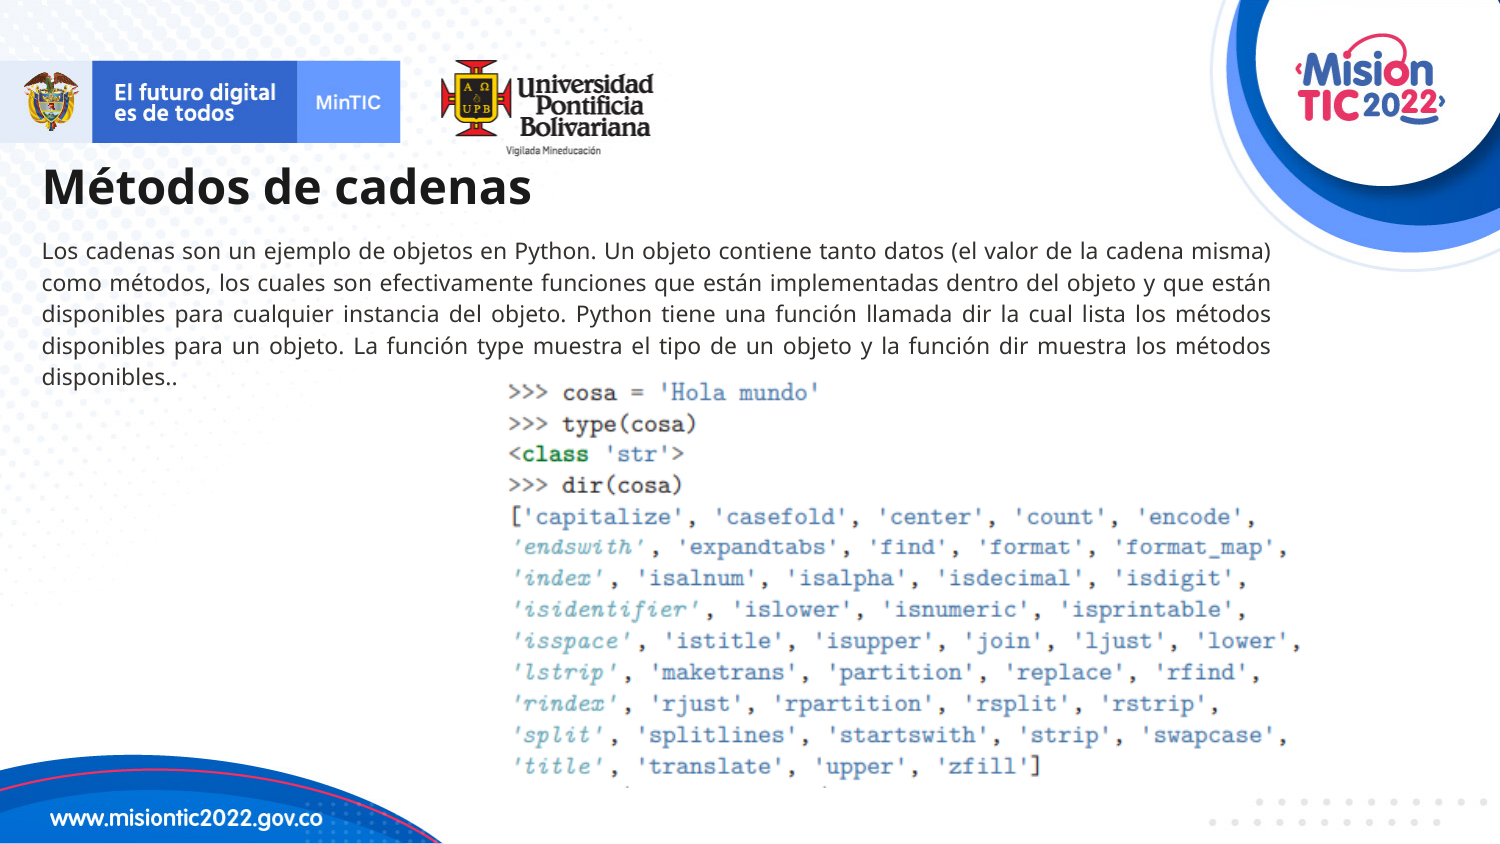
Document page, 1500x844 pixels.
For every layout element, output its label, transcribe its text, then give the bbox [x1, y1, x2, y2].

picture [0, 0, 1500, 844]
text_box Los cadenas son un ejemplo de objetos en Python. Un objeto contiene tanto datos (el valor de la cadena misma) como métodos, los cuales son efectivamente funciones que están implementadas dentro del objeto y que están disponibles para cualquier instancia del objeto. Python tiene una función llamada dir la cual lista los métodos disponibles para un objeto. La función type muestra el tipo de un objeto y la función dir muestra los métodos disponibles.. [26, 217, 1288, 844]
text_box Métodos de cadenas [26, 141, 1288, 217]
